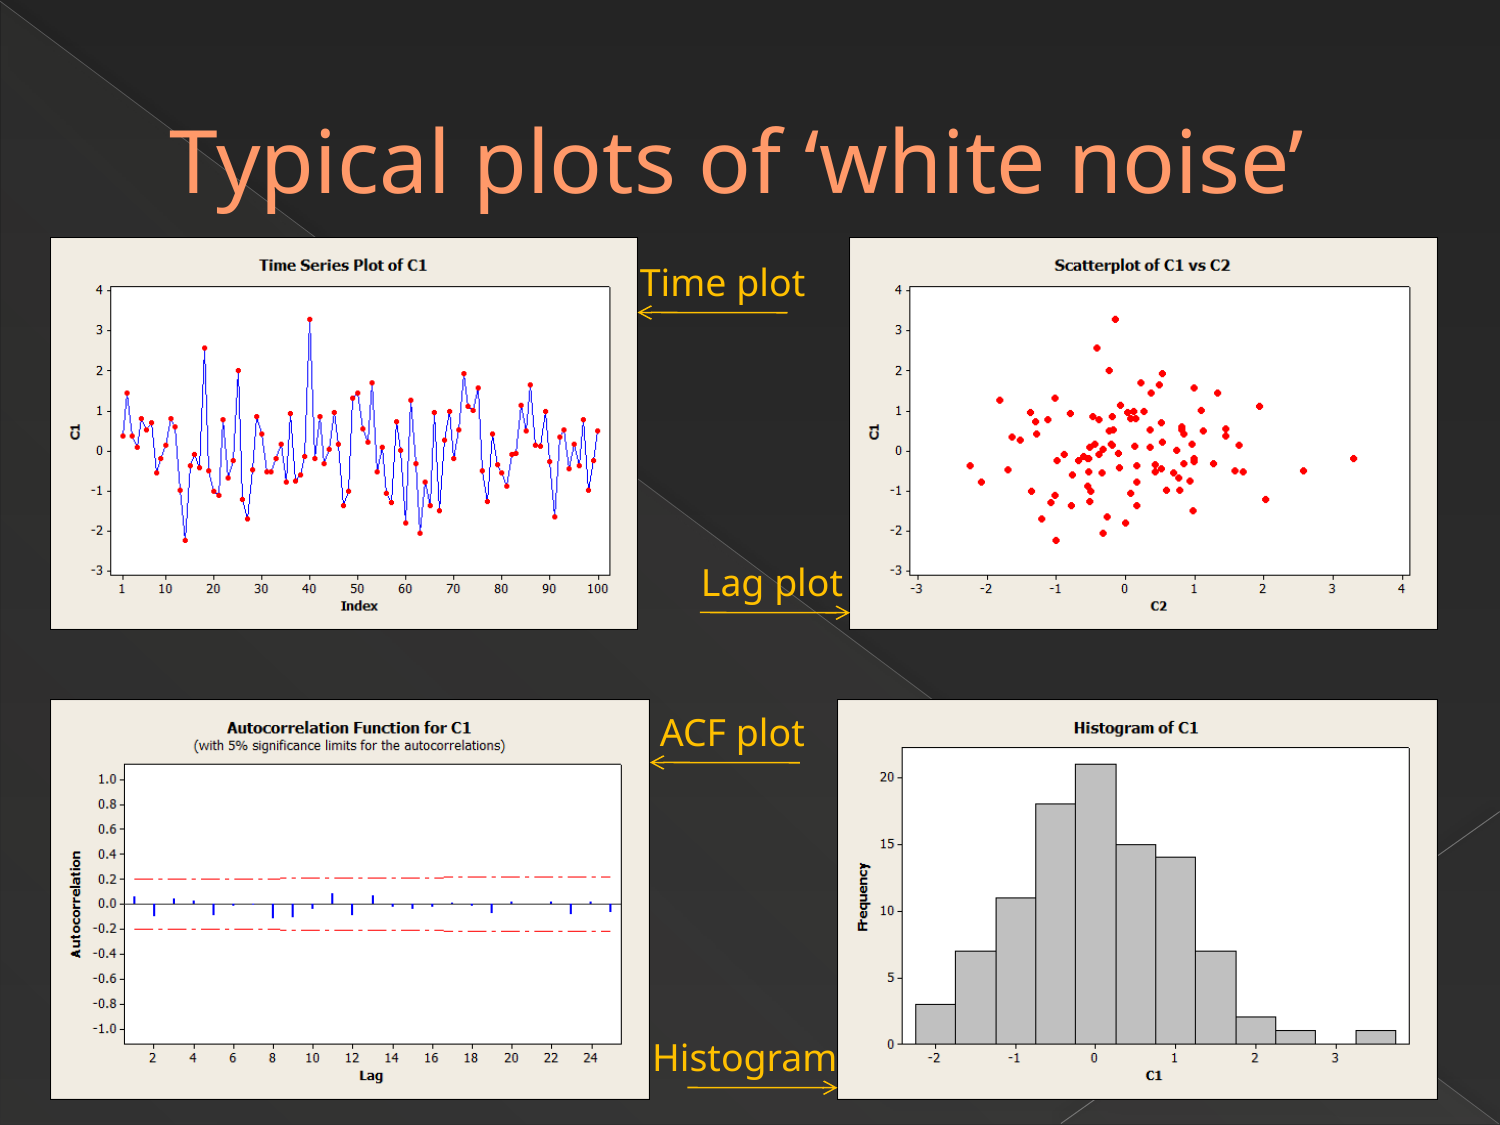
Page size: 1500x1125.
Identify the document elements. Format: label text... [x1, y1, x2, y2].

picture [849, 237, 1438, 630]
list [49, 237, 638, 630]
text_box Lag plot [685, 551, 840, 612]
title Typical plots of ‘white noise’ [75, 43, 1425, 274]
text_box ACF plot [654, 701, 827, 762]
text_box Time plot [641, 251, 821, 312]
picture [49, 699, 651, 1101]
picture [837, 699, 1438, 1101]
text_box Histogram [654, 1026, 827, 1087]
